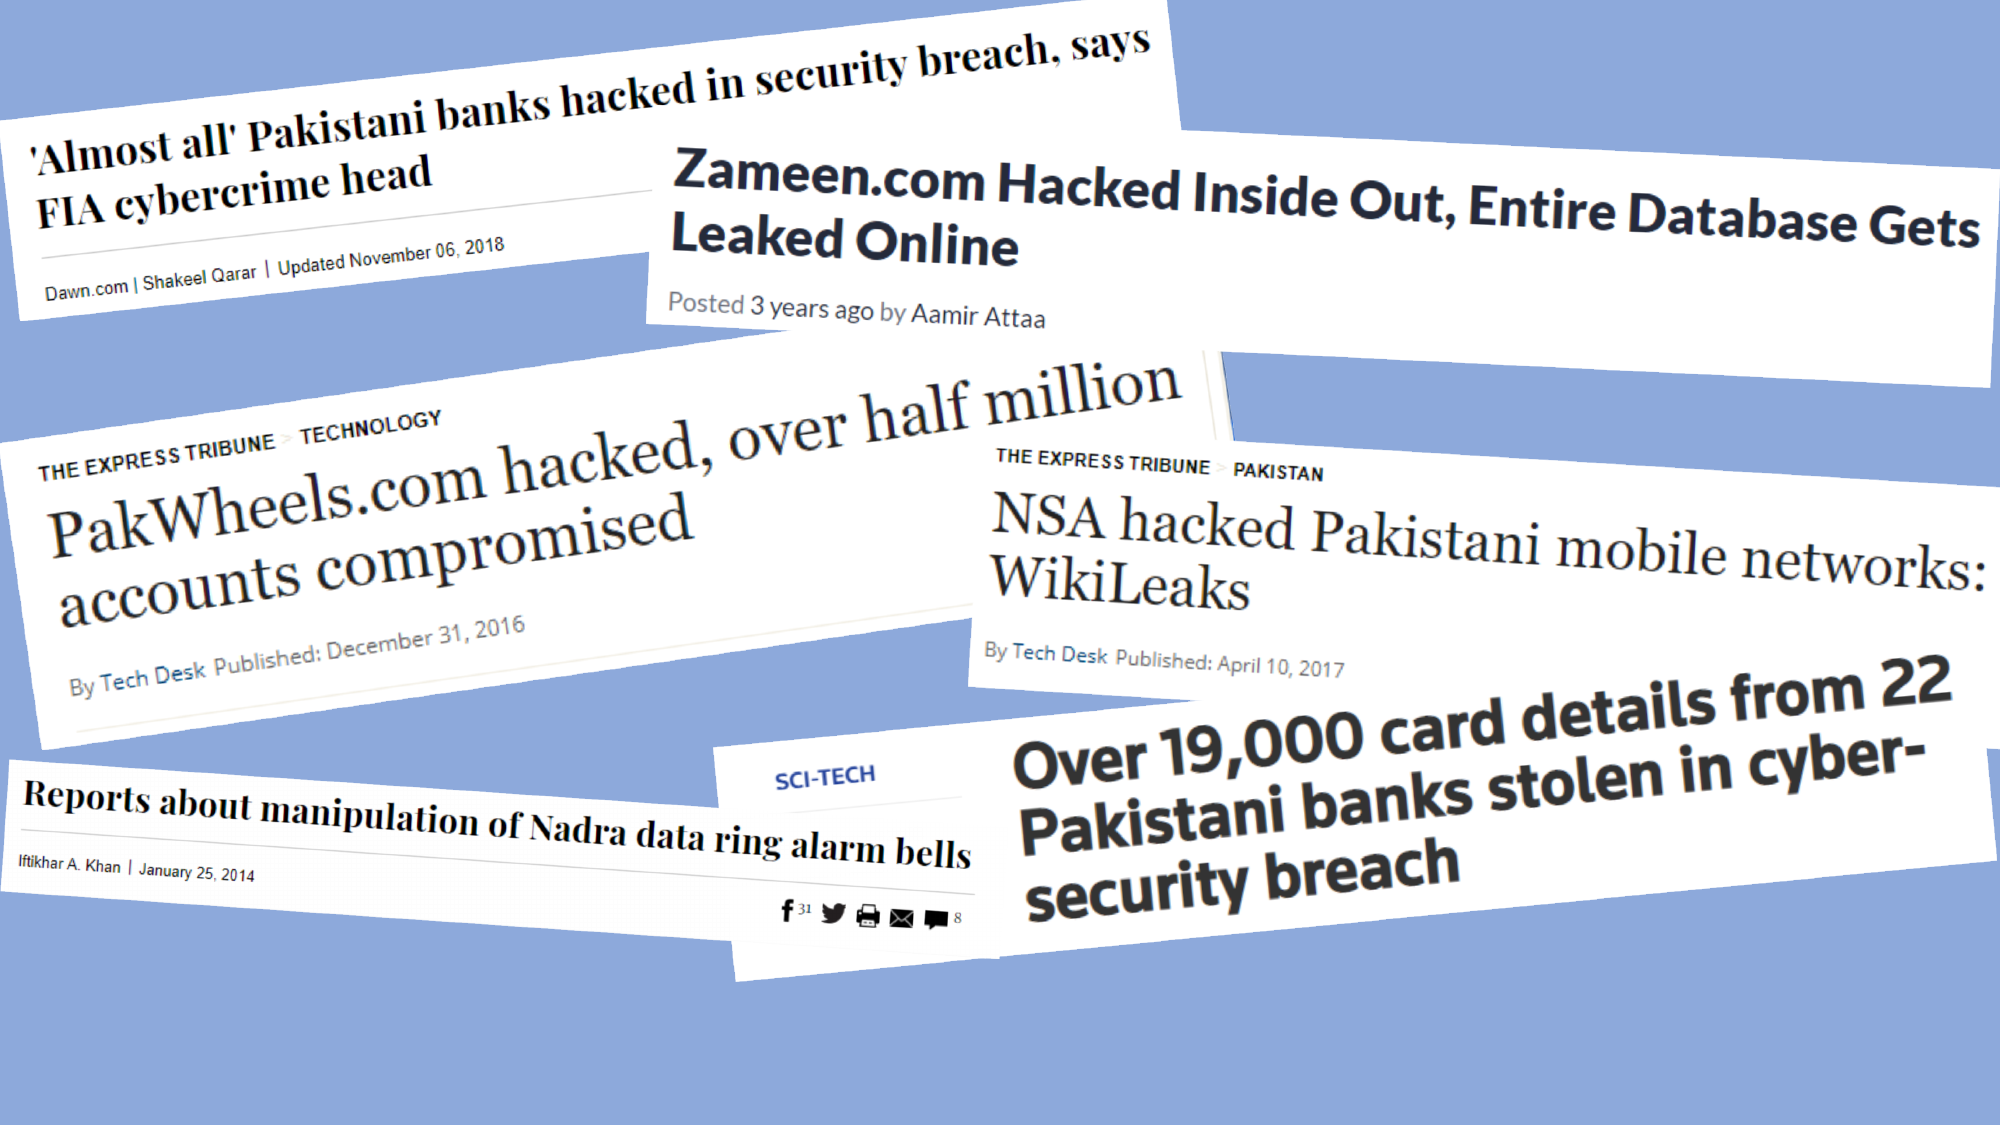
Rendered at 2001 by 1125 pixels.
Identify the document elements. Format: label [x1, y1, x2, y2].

picture [0, 0, 2000, 981]
